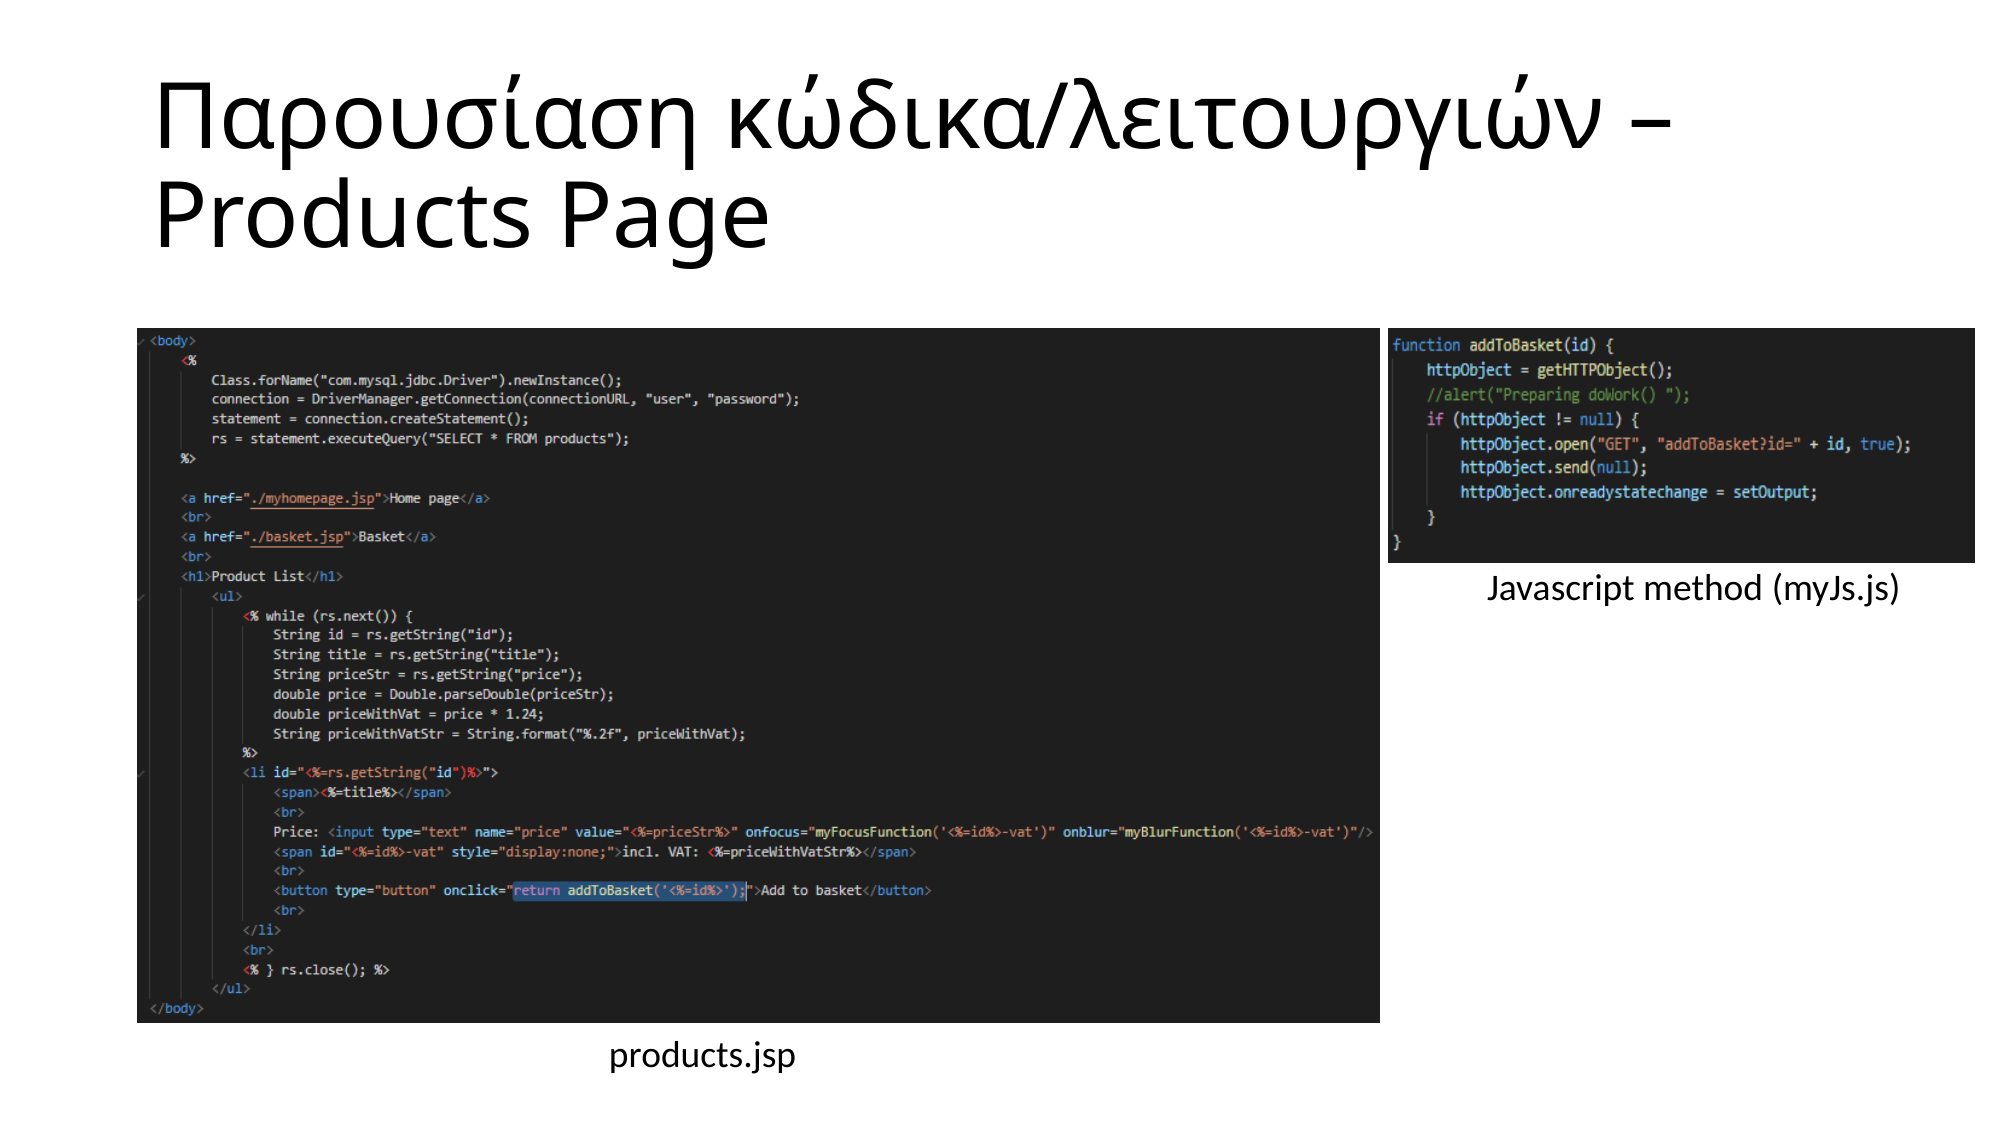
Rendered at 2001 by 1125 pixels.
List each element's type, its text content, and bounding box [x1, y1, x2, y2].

title Παρουσίαση κώδικα/λειτουργιών – Products Page [137, 59, 1863, 278]
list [137, 328, 1380, 1023]
text_box Javascript method (myJs.js) [1472, 563, 1916, 616]
picture [1388, 328, 1975, 563]
text_box products.jsp [594, 1023, 812, 1083]
